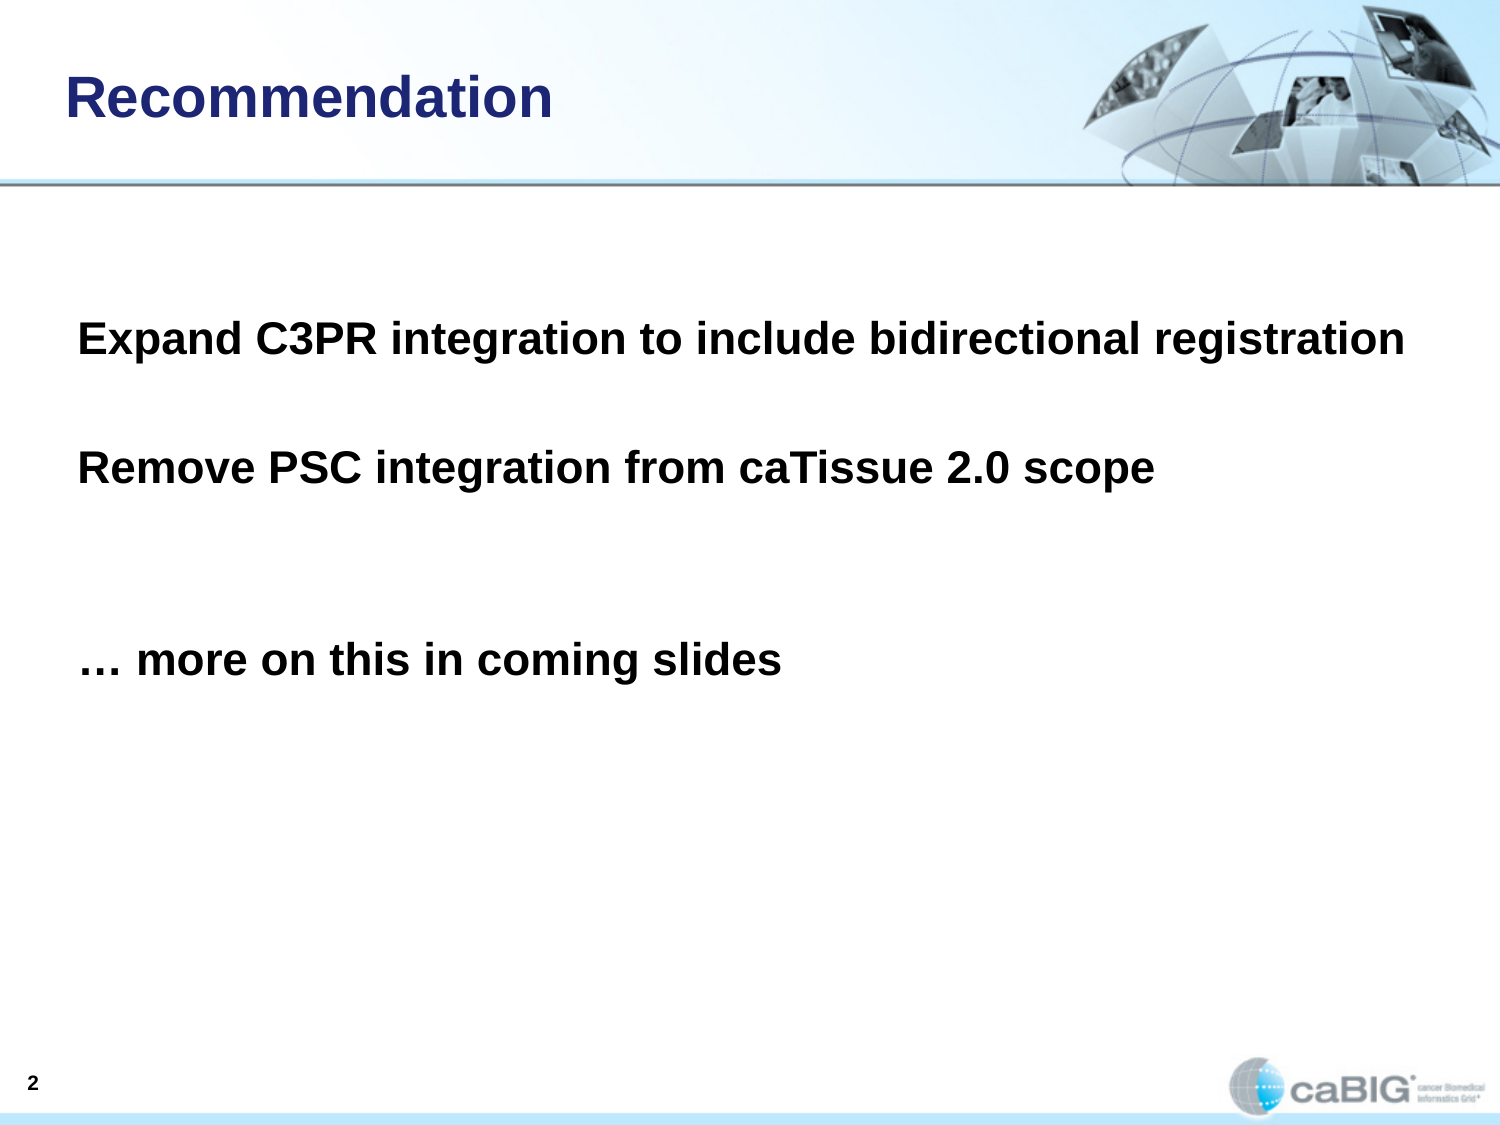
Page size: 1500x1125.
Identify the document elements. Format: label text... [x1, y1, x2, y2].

picture [0, 0, 1500, 1125]
list Expand C3PR integration to include bidirectional registration Remove PSC integration from caTissue 2.0 scope … more on this in coming slides [62, 237, 1451, 1051]
title Recommendation [49, 0, 1176, 188]
